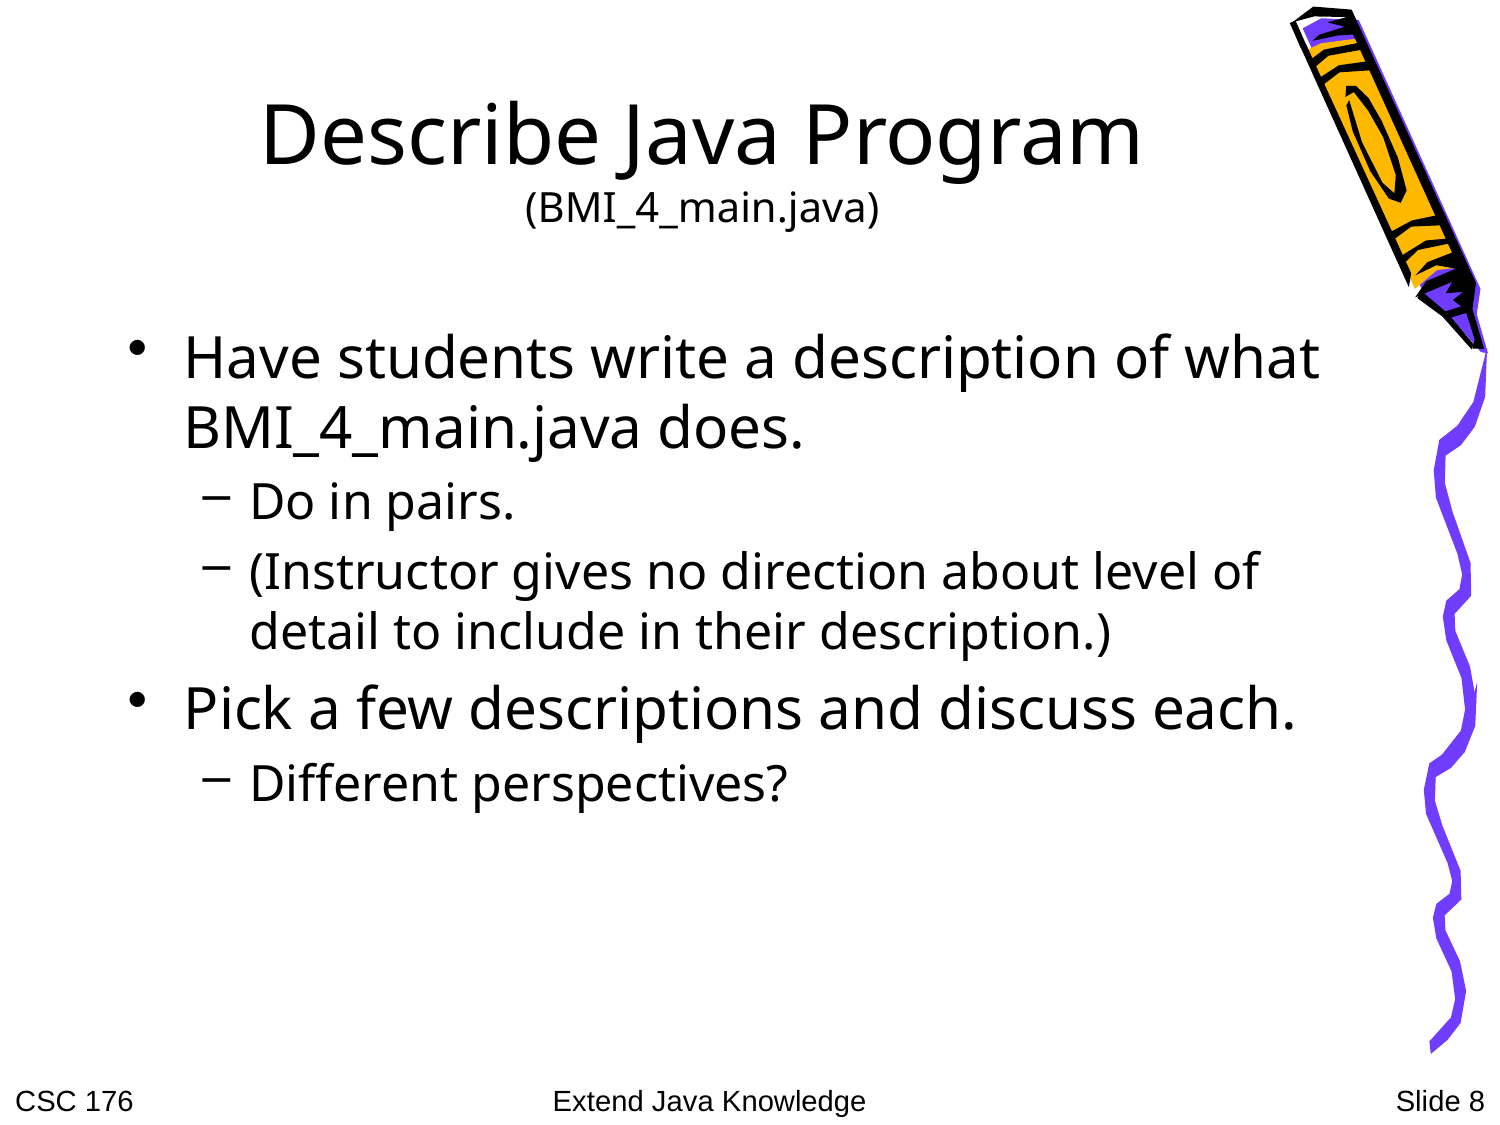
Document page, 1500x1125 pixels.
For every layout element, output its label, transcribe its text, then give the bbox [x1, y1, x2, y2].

list Have students write a description of what BMI_4_main.java does. Do in pairs. (Instructor gives no direction about level of detail to include in their description.) Pick a few descriptions and discuss each. Different perspectives? [112, 311, 1376, 1026]
title Describe Java Program (BMI_4_main.java) [112, 24, 1293, 288]
